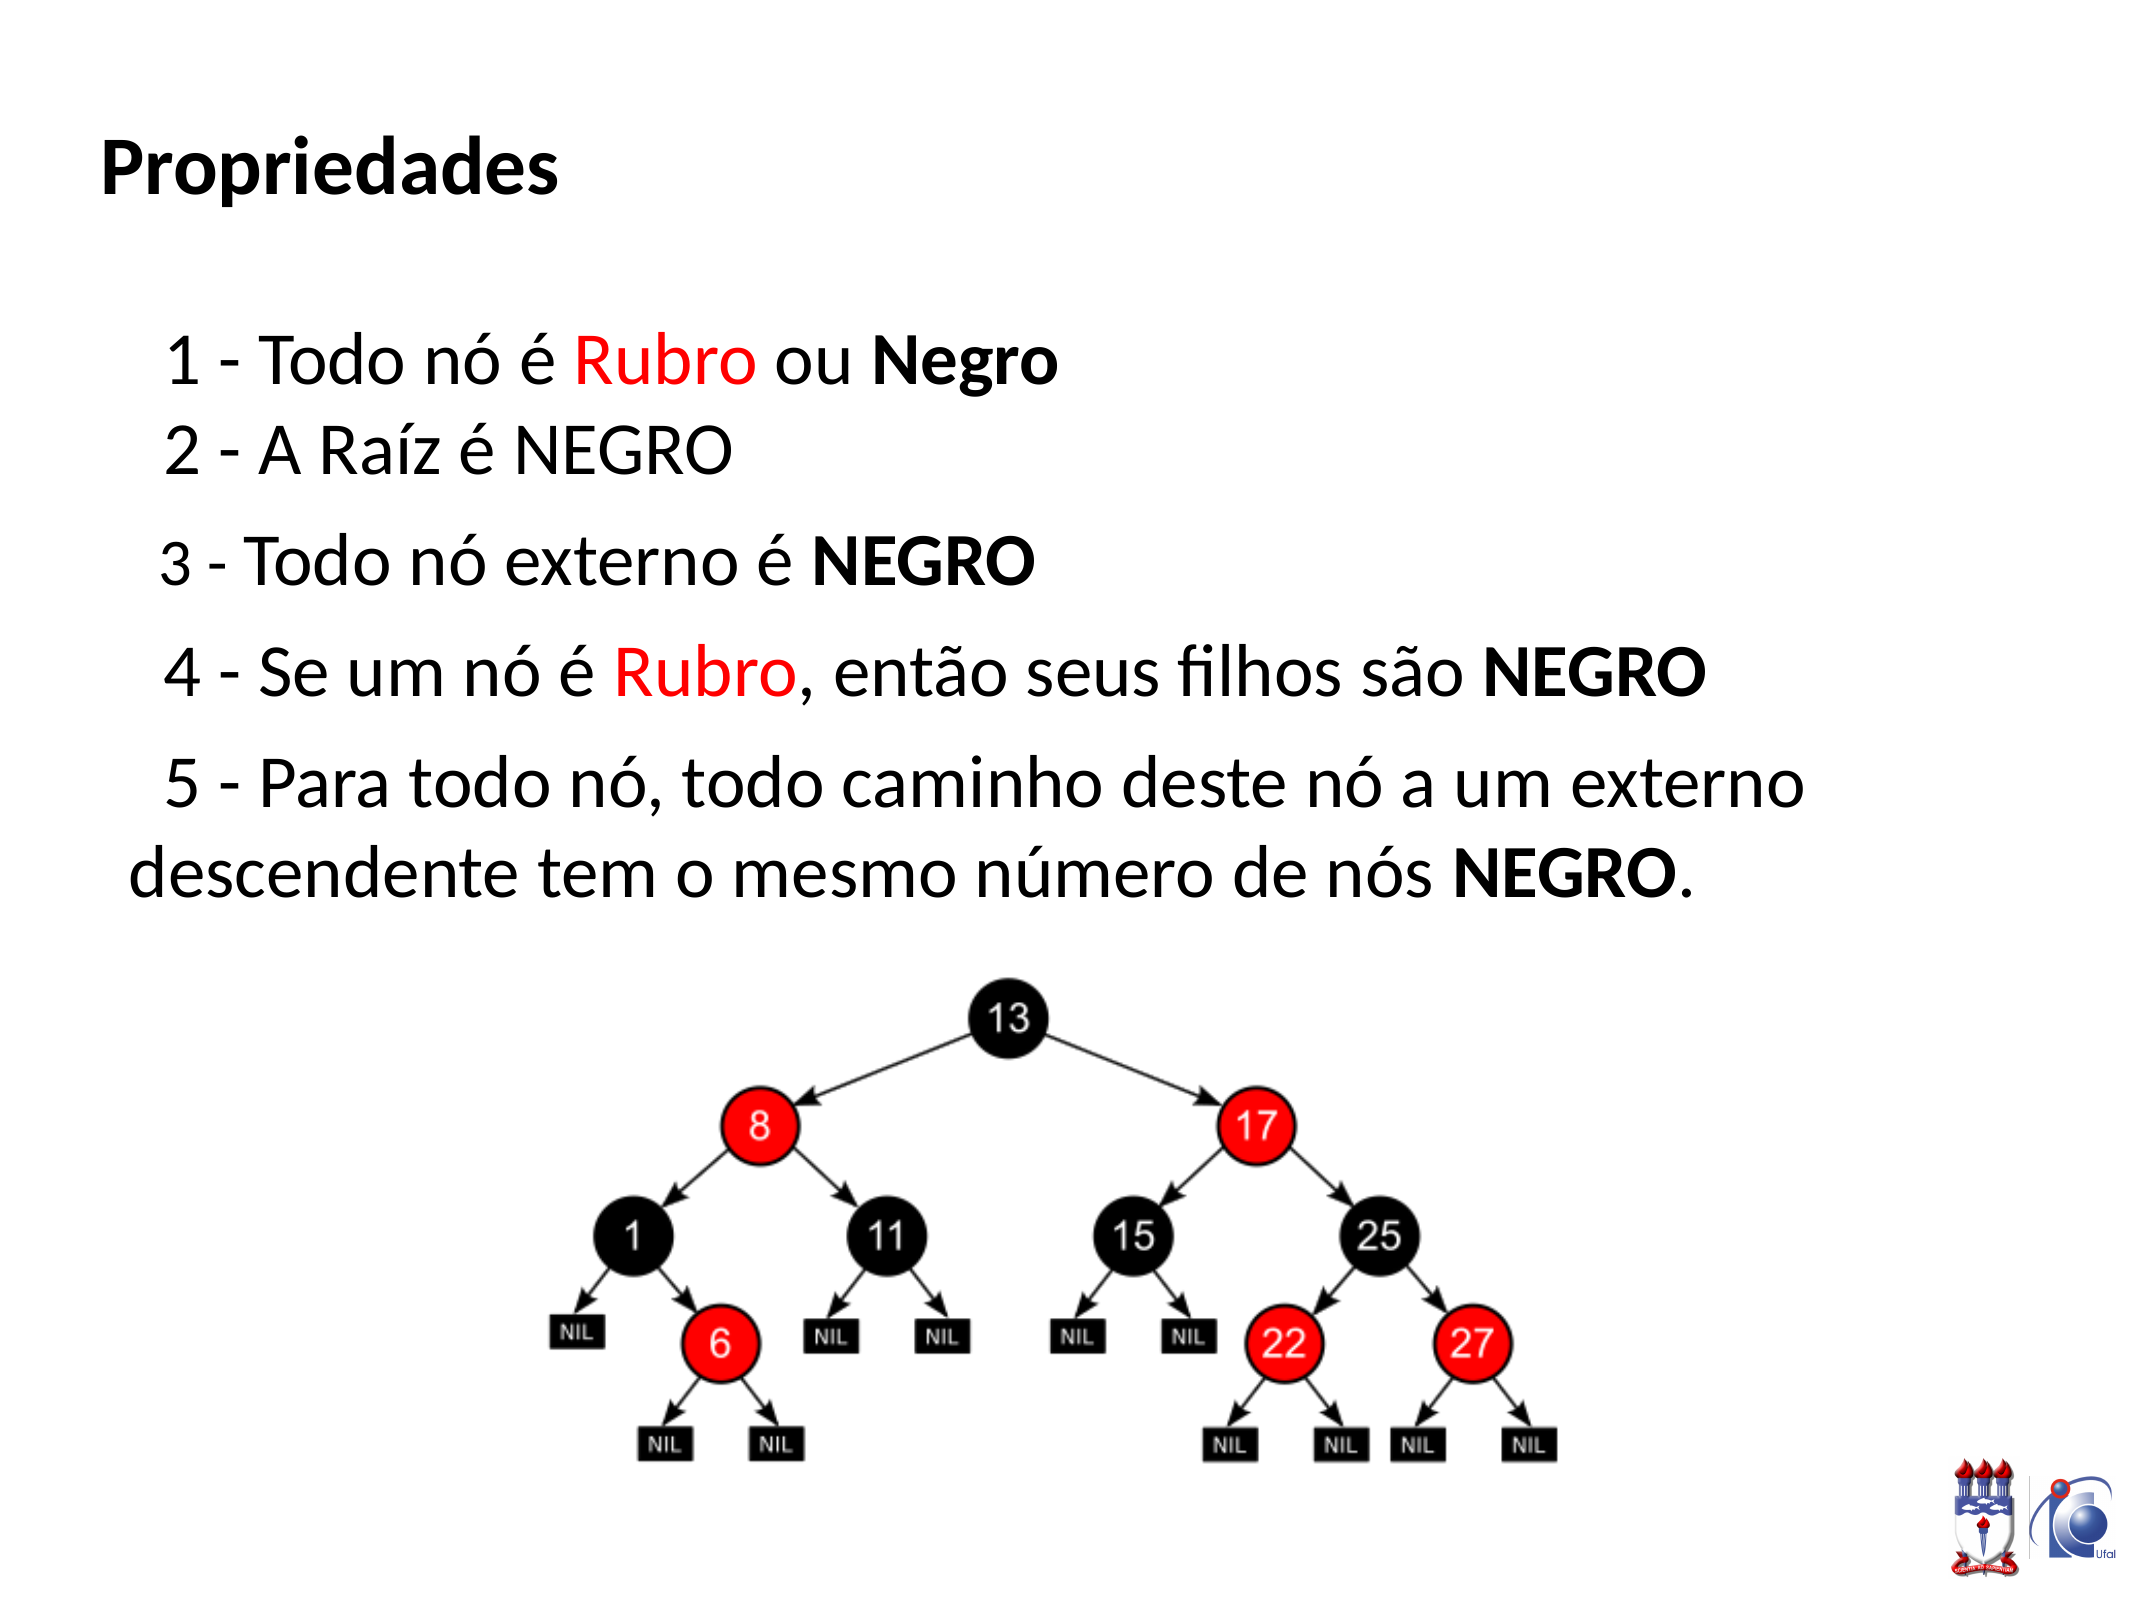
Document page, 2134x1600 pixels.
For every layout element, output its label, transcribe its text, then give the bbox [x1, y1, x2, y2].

title Propriedades [92, 72, 2042, 250]
picture [1948, 1456, 2020, 1579]
list 1 - Todo nó é Rubro ou Negro 2 - A Raíz é NEGRO 3 - Todo nó externo é NEGRO 4 - Se um nó é Rubro, então seus filhos são NEGRO 5 - Para todo nó, todo caminho deste nó a um externo descendente tem o mesmo número de nós NEGRO. [120, 301, 1981, 1493]
picture [2028, 1476, 2116, 1559]
picture [535, 968, 1566, 1474]
